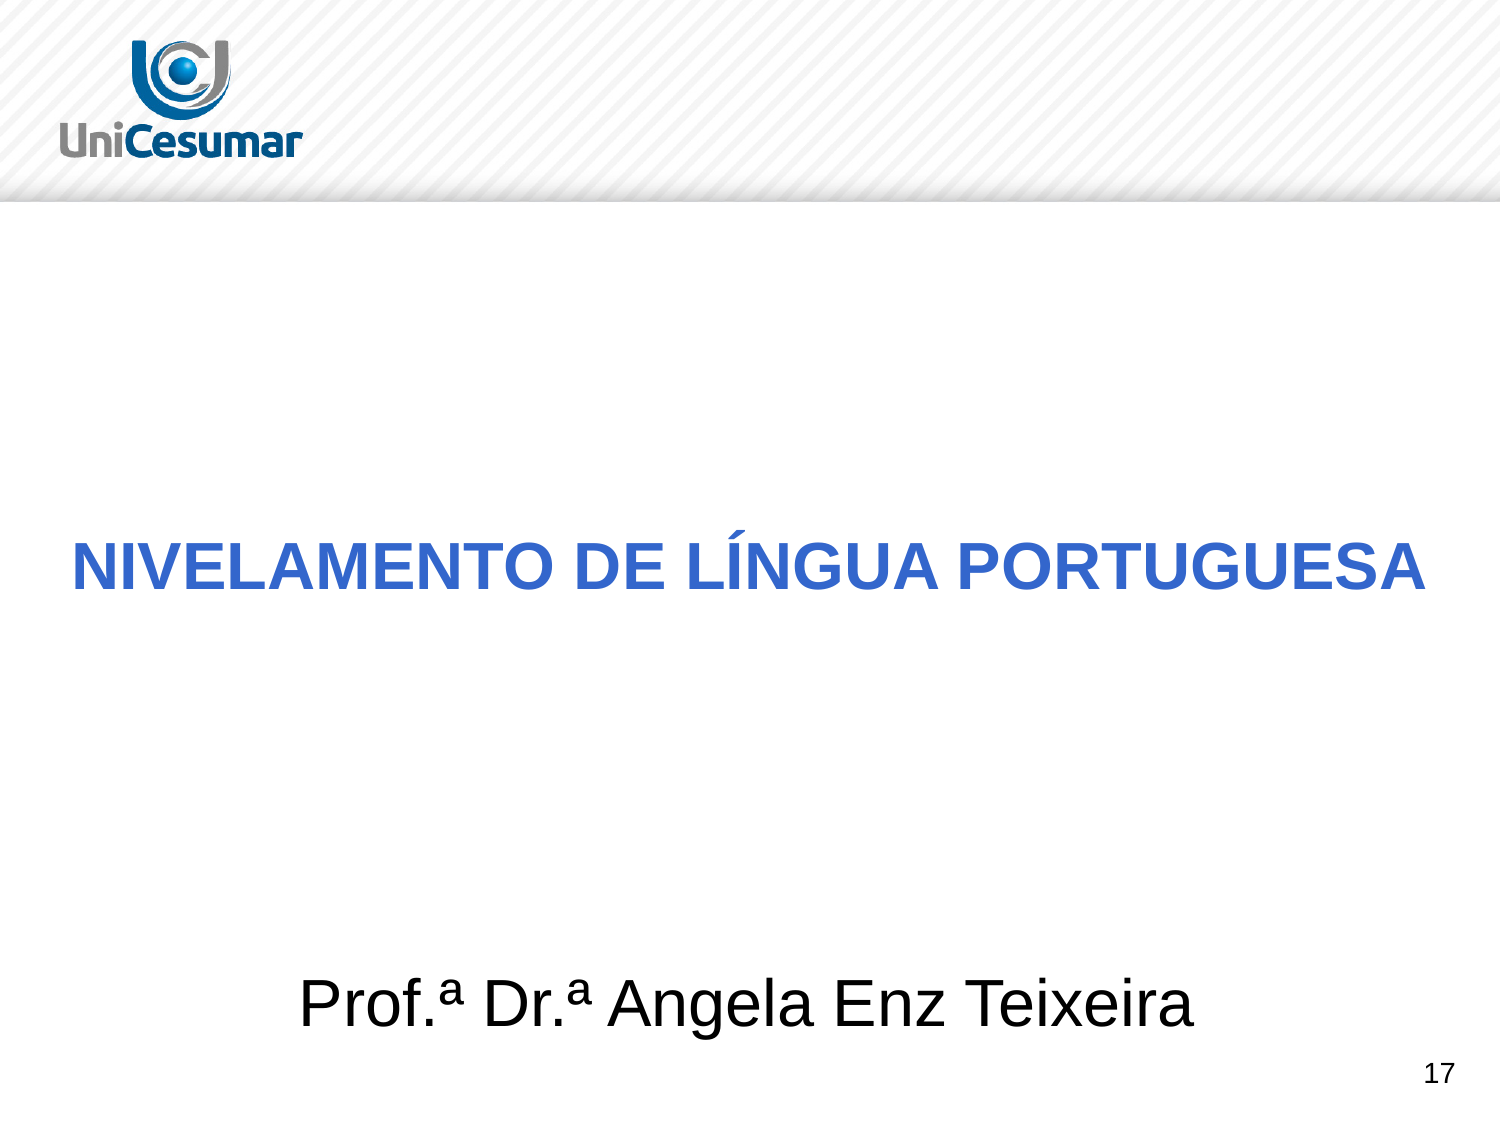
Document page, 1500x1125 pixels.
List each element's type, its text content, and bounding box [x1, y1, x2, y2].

subtitle Prof.ª Dr.ª Angela Enz Teixeira [0, 952, 1500, 1125]
text_box NIVELAMENTO DE LÍNGUA PORTUGUESA [0, 0, 1500, 952]
